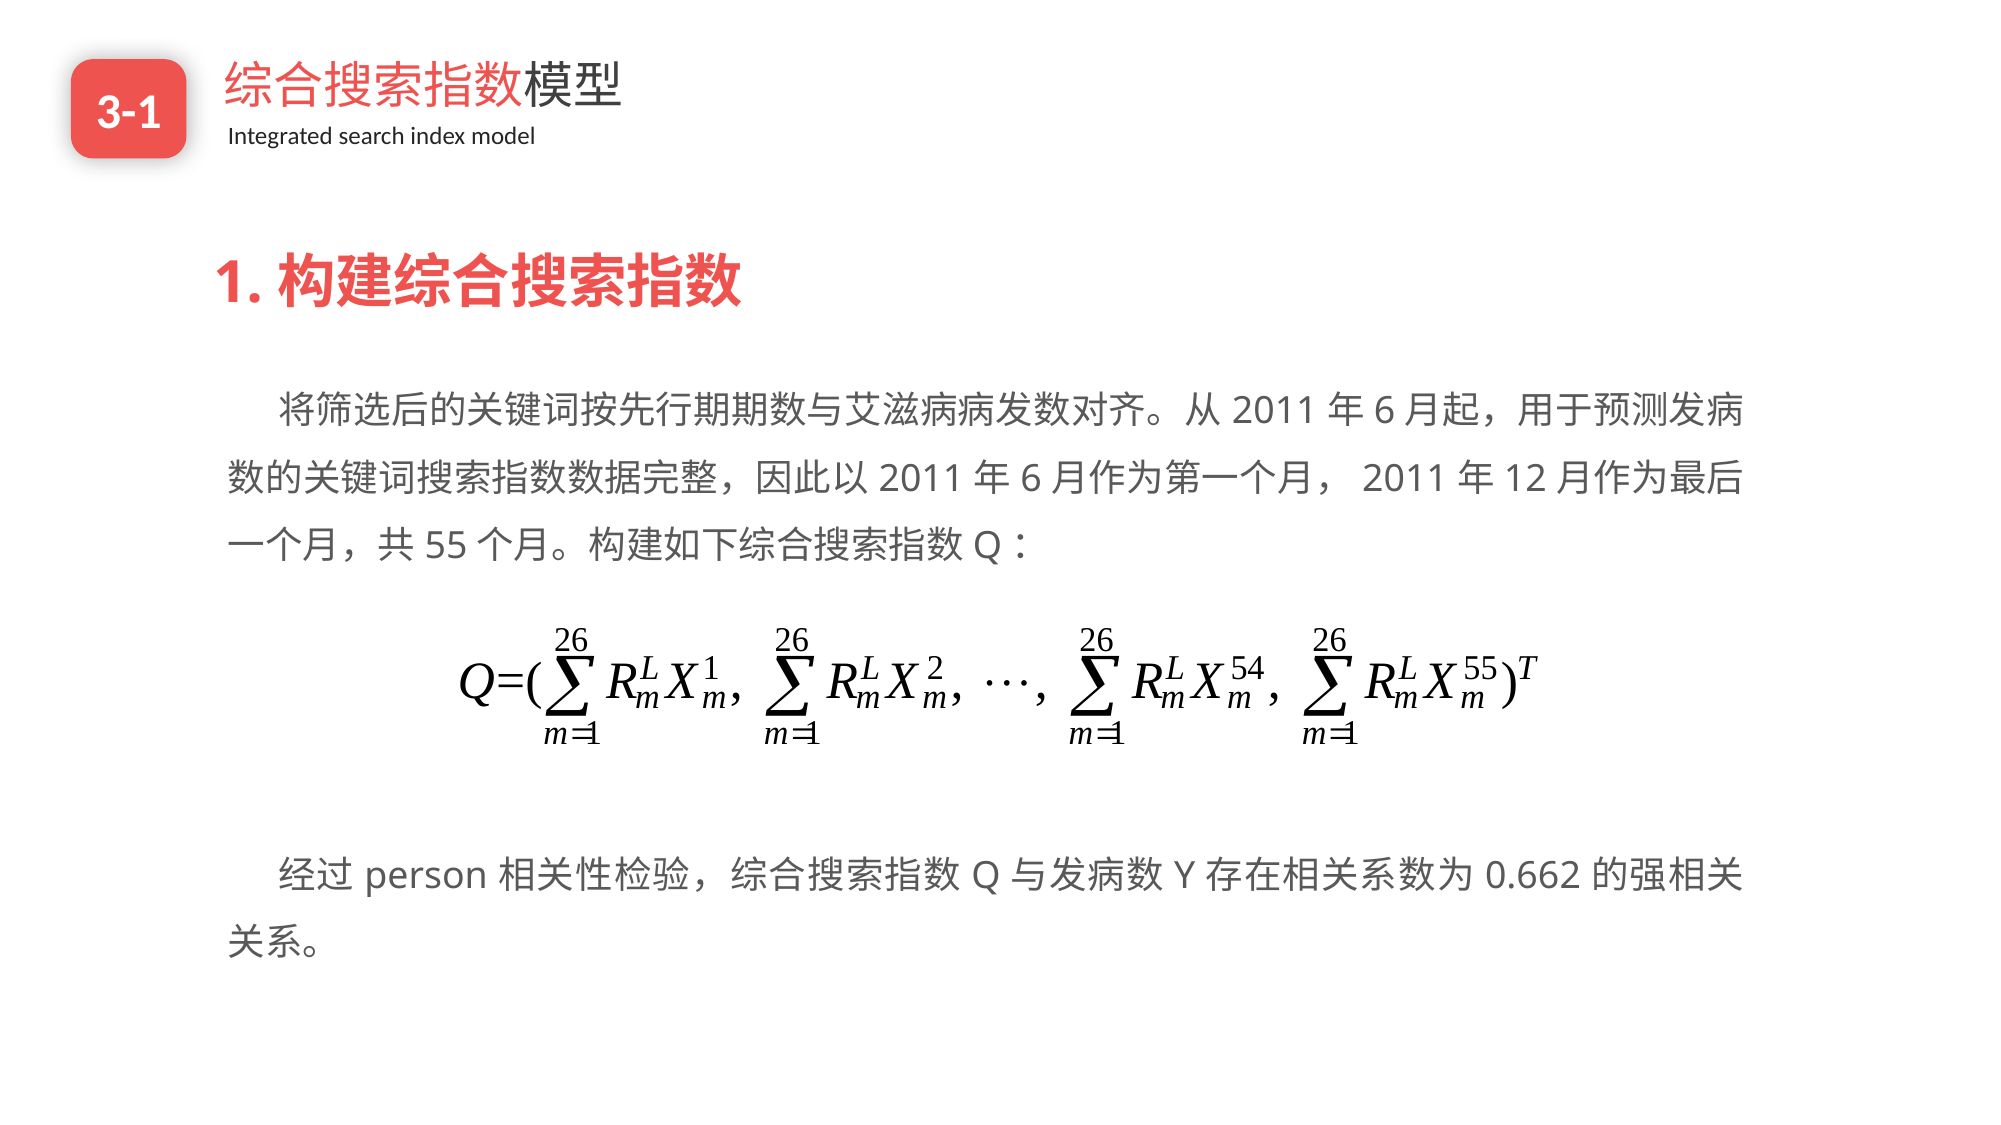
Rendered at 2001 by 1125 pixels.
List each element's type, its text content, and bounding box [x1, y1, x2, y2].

text_box 1.构建综合搜索指数 [177, 236, 779, 322]
text_box 3-1 [69, 58, 188, 160]
text_box 经过person相关性检验，综合搜索指数Q与发病数Y存在相关系数为0.662的强相关关系。 [213, 820, 1760, 971]
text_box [452, 617, 1547, 754]
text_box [208, 31, 813, 159]
text_box 将筛选后的关键词按先行期期数与艾滋病病发数对齐。从2011年6月起，用于预测发病数的关键词搜索指数数据完整，因此以2011年6月作为第一个月，2011年12月作为最后一个月，共55个月。构建如下综合搜索指数Q： [213, 356, 1760, 574]
